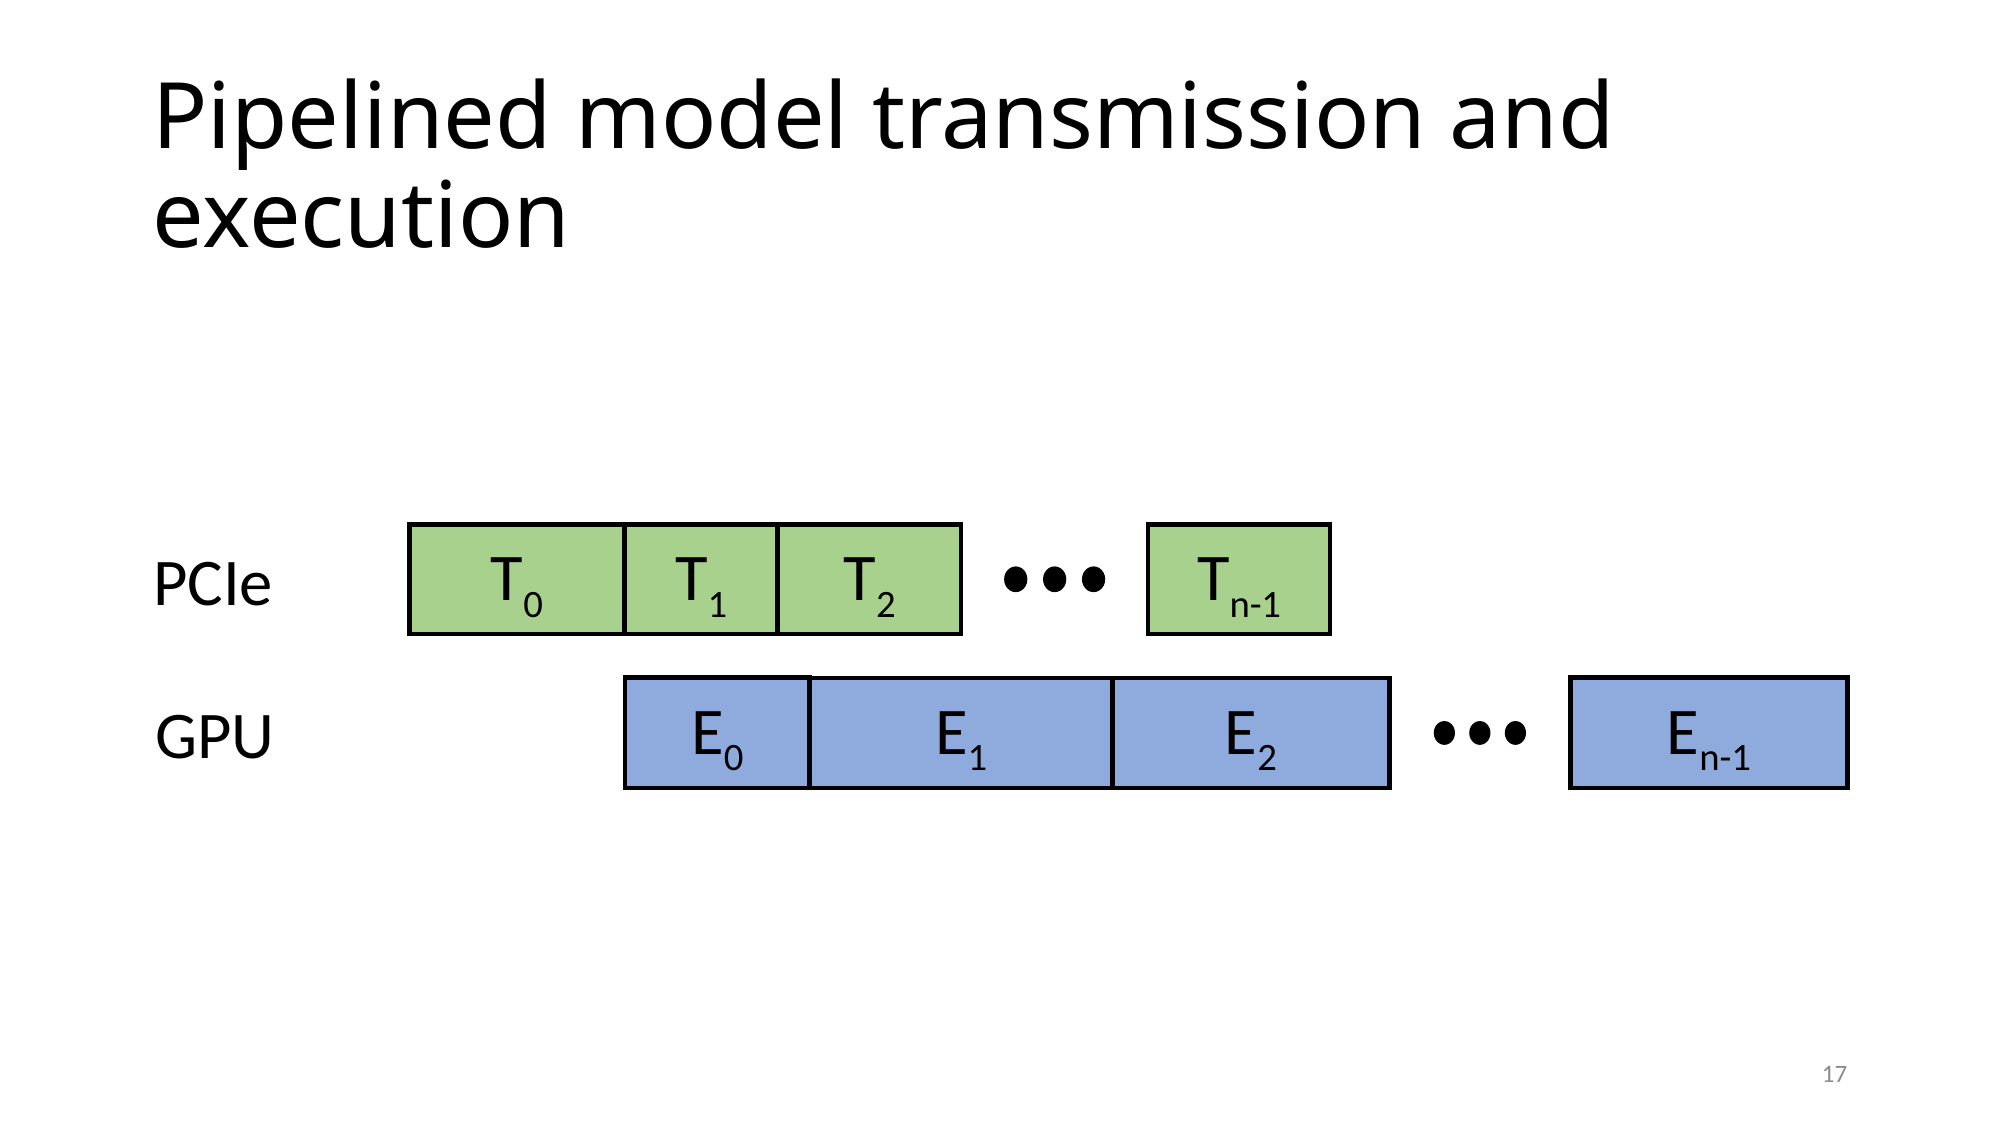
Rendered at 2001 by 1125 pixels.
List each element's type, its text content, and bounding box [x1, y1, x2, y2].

text_box E1 [809, 677, 1111, 789]
text_box E0 [624, 677, 809, 789]
title Pipelined model transmission and execution [137, 59, 1773, 278]
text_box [1004, 566, 1106, 593]
text_box GPU [140, 684, 290, 780]
text_box PCIe [138, 531, 289, 626]
text_box Tn-1 [1147, 523, 1331, 635]
text_box T1 [623, 523, 777, 635]
text_box E2 [1111, 677, 1390, 789]
text_box T2 [777, 523, 962, 635]
slide_number 17 [1412, 1042, 1863, 1103]
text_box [1433, 721, 1527, 745]
text_box T0 [408, 523, 623, 635]
text_box En-1 [1569, 677, 1848, 789]
